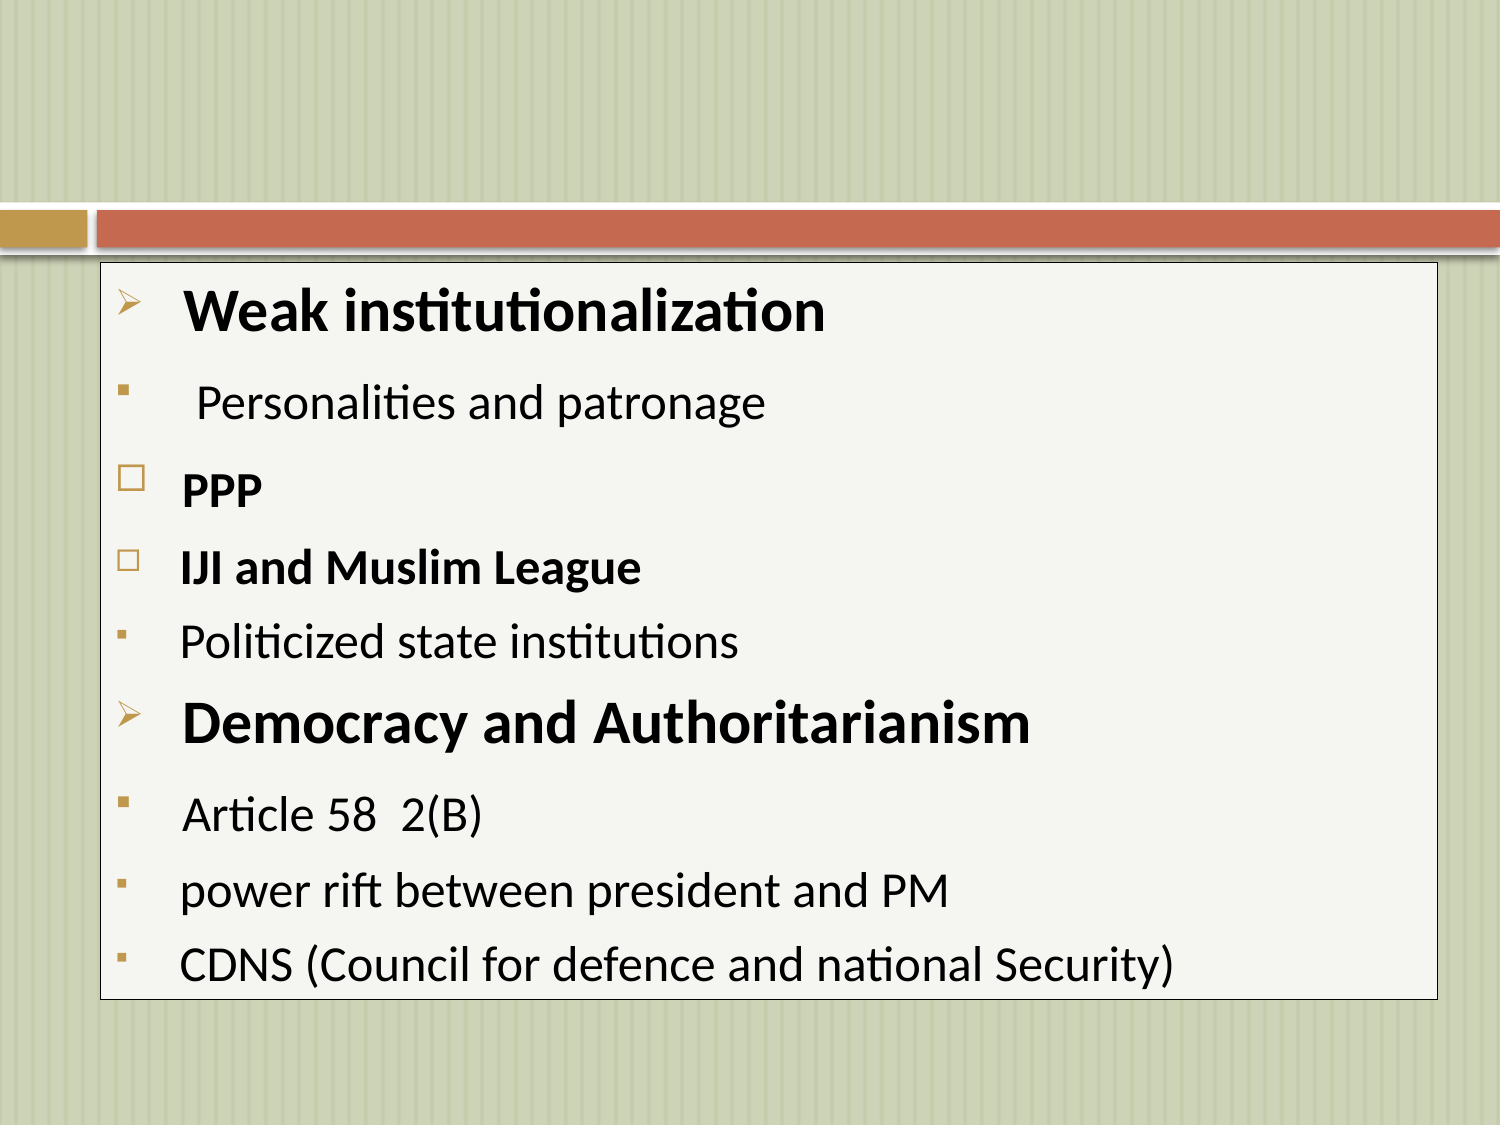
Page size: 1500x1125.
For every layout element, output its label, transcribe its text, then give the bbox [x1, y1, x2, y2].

list Weak institutionalization Personalities and patronage PPP IJI and Muslim League Politicized state institutions Democracy and Authoritarianism Article 58 2(B) power rift between president and PM CDNS (Council for defence and national Security) [100, 262, 1438, 1000]
